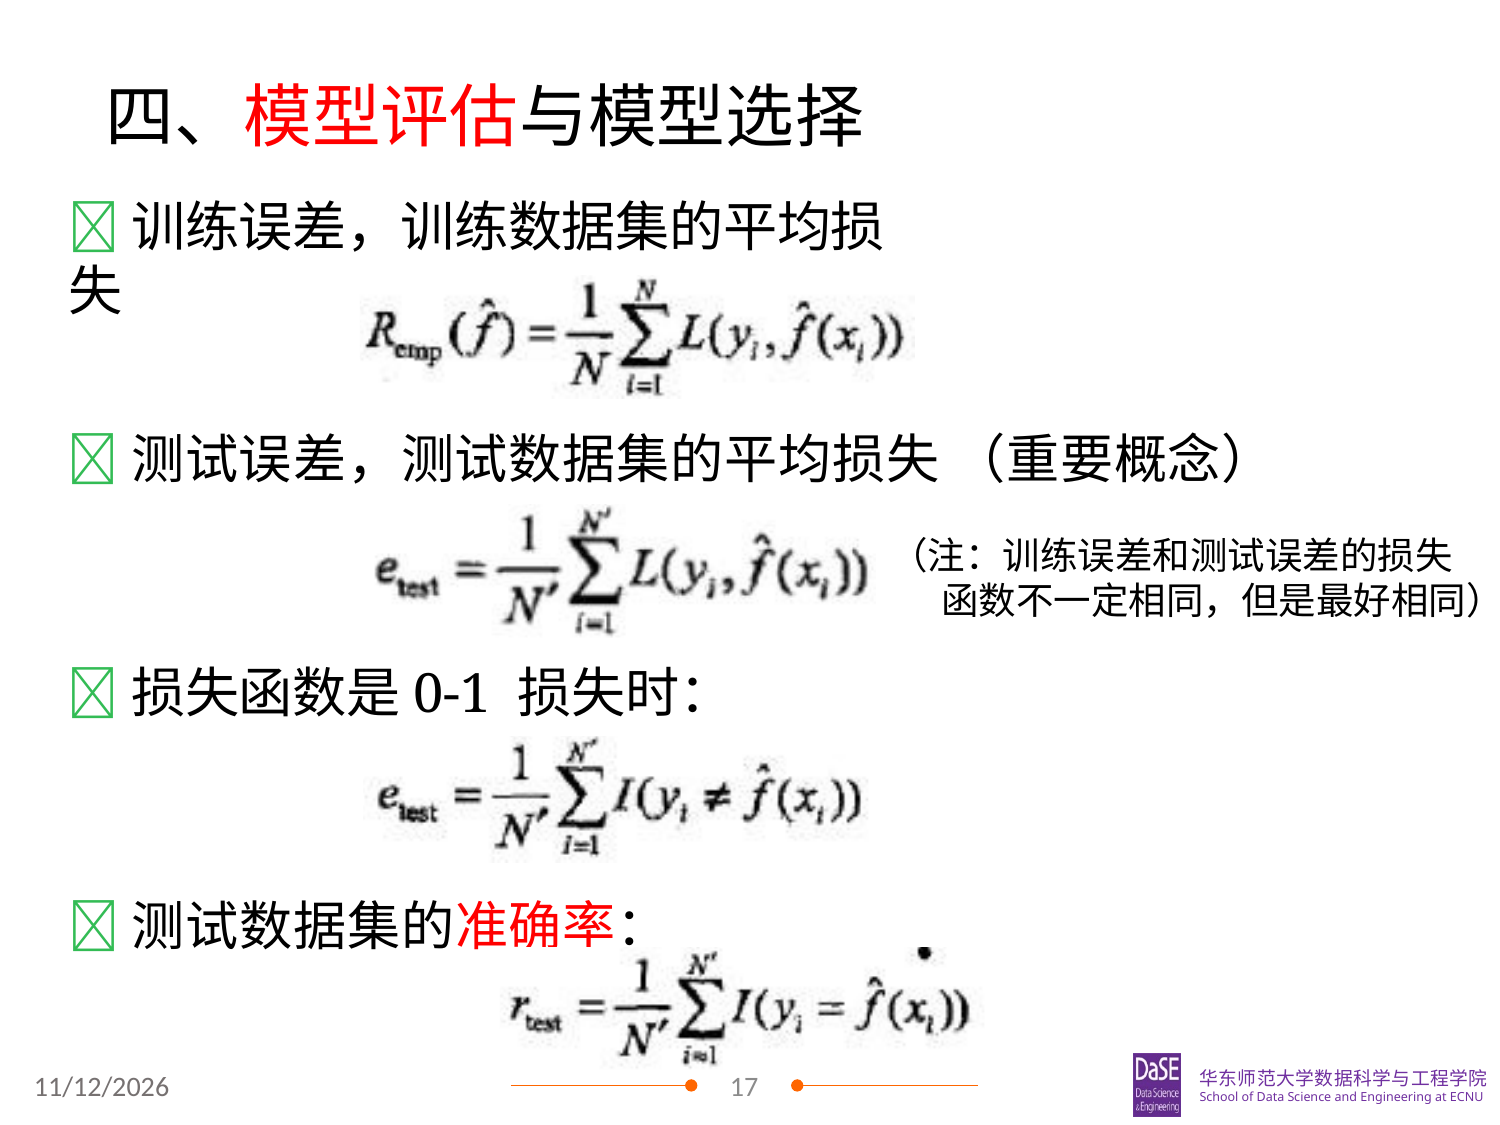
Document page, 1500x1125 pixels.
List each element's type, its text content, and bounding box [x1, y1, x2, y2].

title 四、模型评估与模型选择 [103, 19, 1397, 208]
text_box 损失函数是0-1 损失时： [65, 658, 689, 724]
picture [1133, 1053, 1181, 1117]
text_box 测试误差，测试数据集的平均损失 （重要概念） [65, 424, 1300, 489]
text_box 测试数据集的准确率： [65, 892, 664, 957]
text_box [363, 736, 869, 863]
text_box 训练误差，训练数据集的平均损失 [65, 193, 934, 322]
text_box （注：训练误差和测试误差的损失 函数不一定相同，但是最好相同） [875, 524, 1500, 630]
text_box [359, 504, 876, 642]
text_box [359, 275, 915, 399]
text_box [499, 947, 985, 1072]
